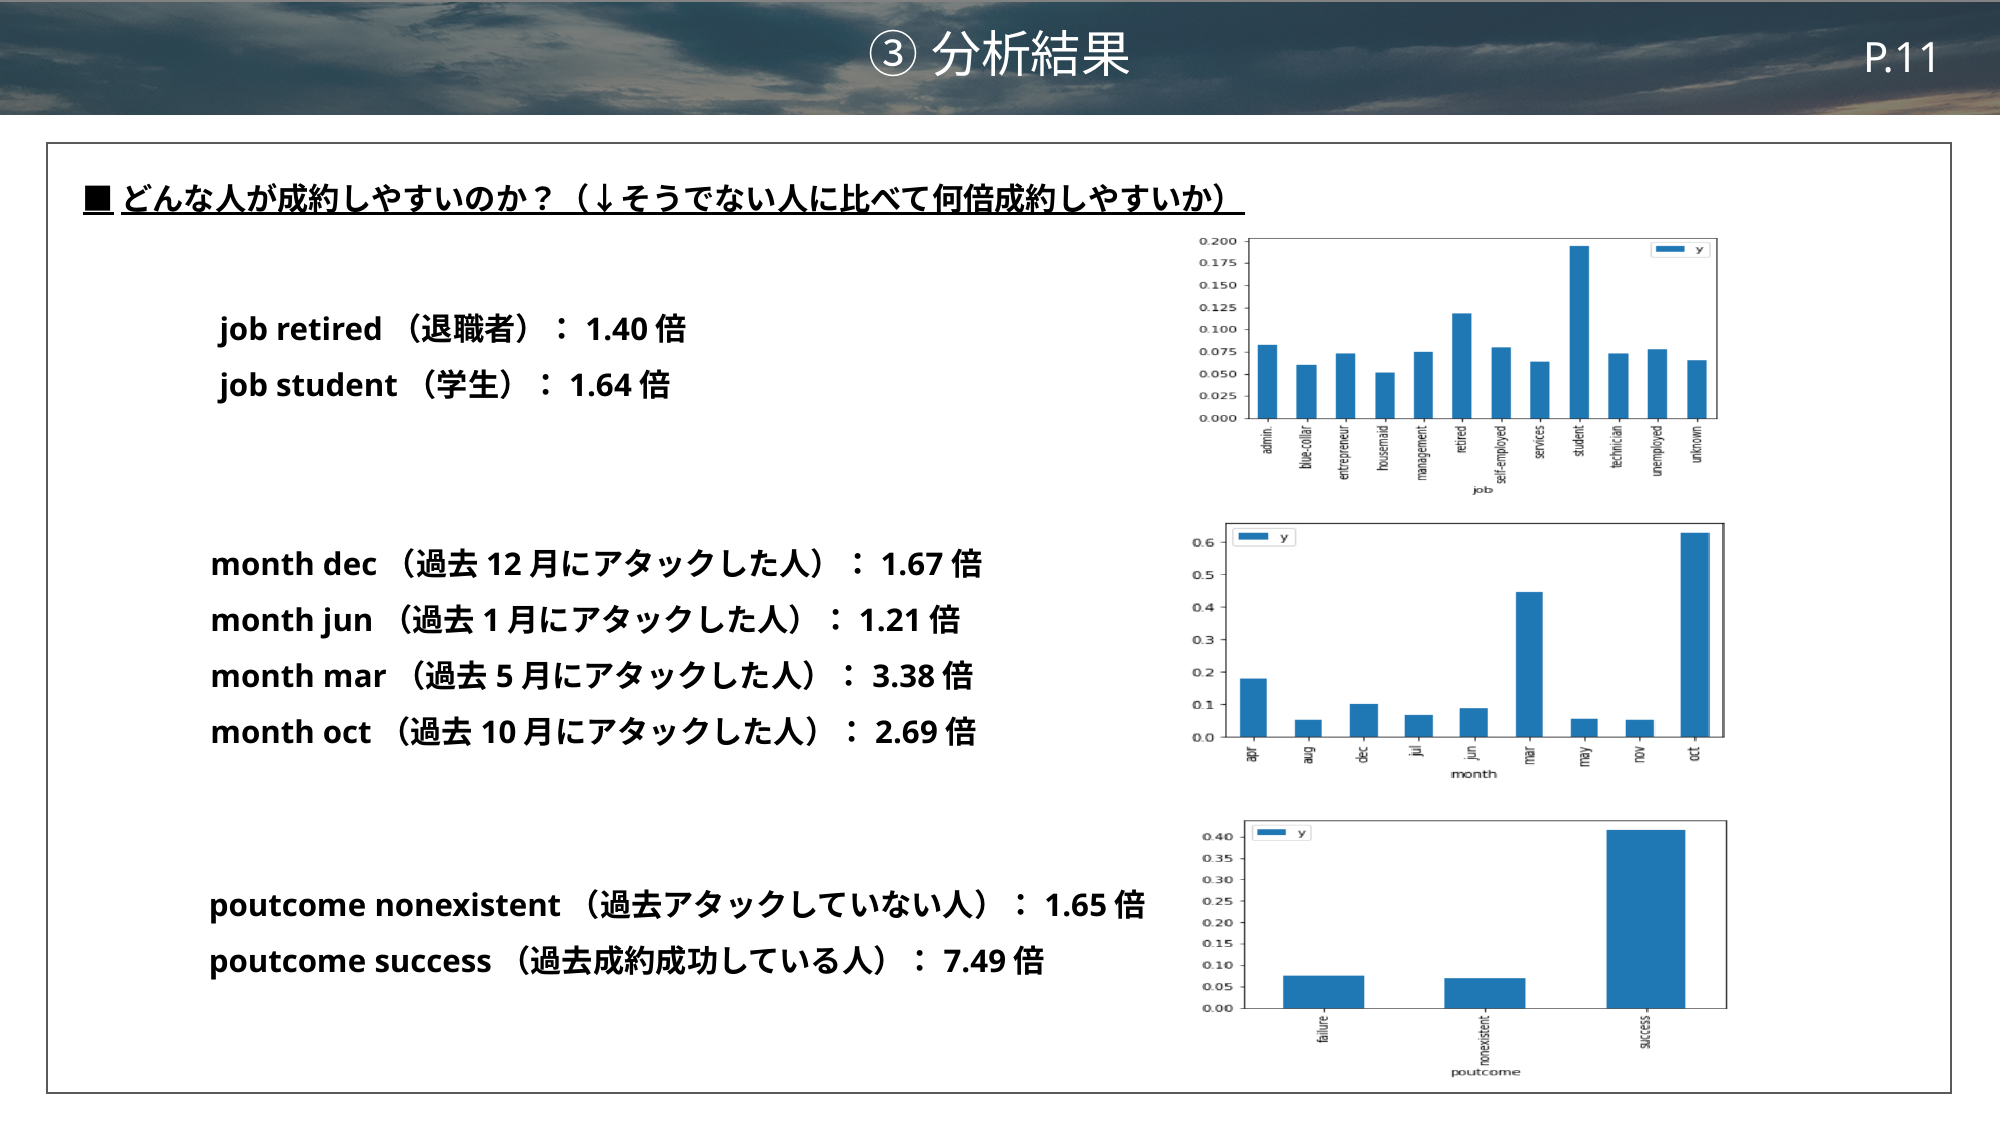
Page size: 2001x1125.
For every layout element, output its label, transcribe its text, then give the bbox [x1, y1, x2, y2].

picture [1182, 517, 1737, 784]
text_box [46, 142, 1952, 1094]
picture [1182, 232, 1737, 499]
picture [1182, 814, 1737, 1081]
title ③分析結果 [0, 0, 2000, 113]
text_box poutcome nonexistent（過去アタックしていない人）：1.65倍 poutcome success（過去成約成功している人）：7.49倍 [194, 859, 1161, 987]
text_box job retired（退職者）：1.40倍 job student（学生）：1.64倍 [204, 282, 702, 410]
text_box month dec（過去12月にアタックした人）：1.67倍 month jun（過去1月にアタックした人）：1.21倍 month mar（過去5月にアタックした人）：3.38倍 month oct（過去10月にアタックした人）：2.69倍 [195, 517, 998, 758]
text_box ■どんな人が成約しやすいのか？（↓そうでない人に比べて何倍成約しやすいか） [67, 152, 1841, 224]
